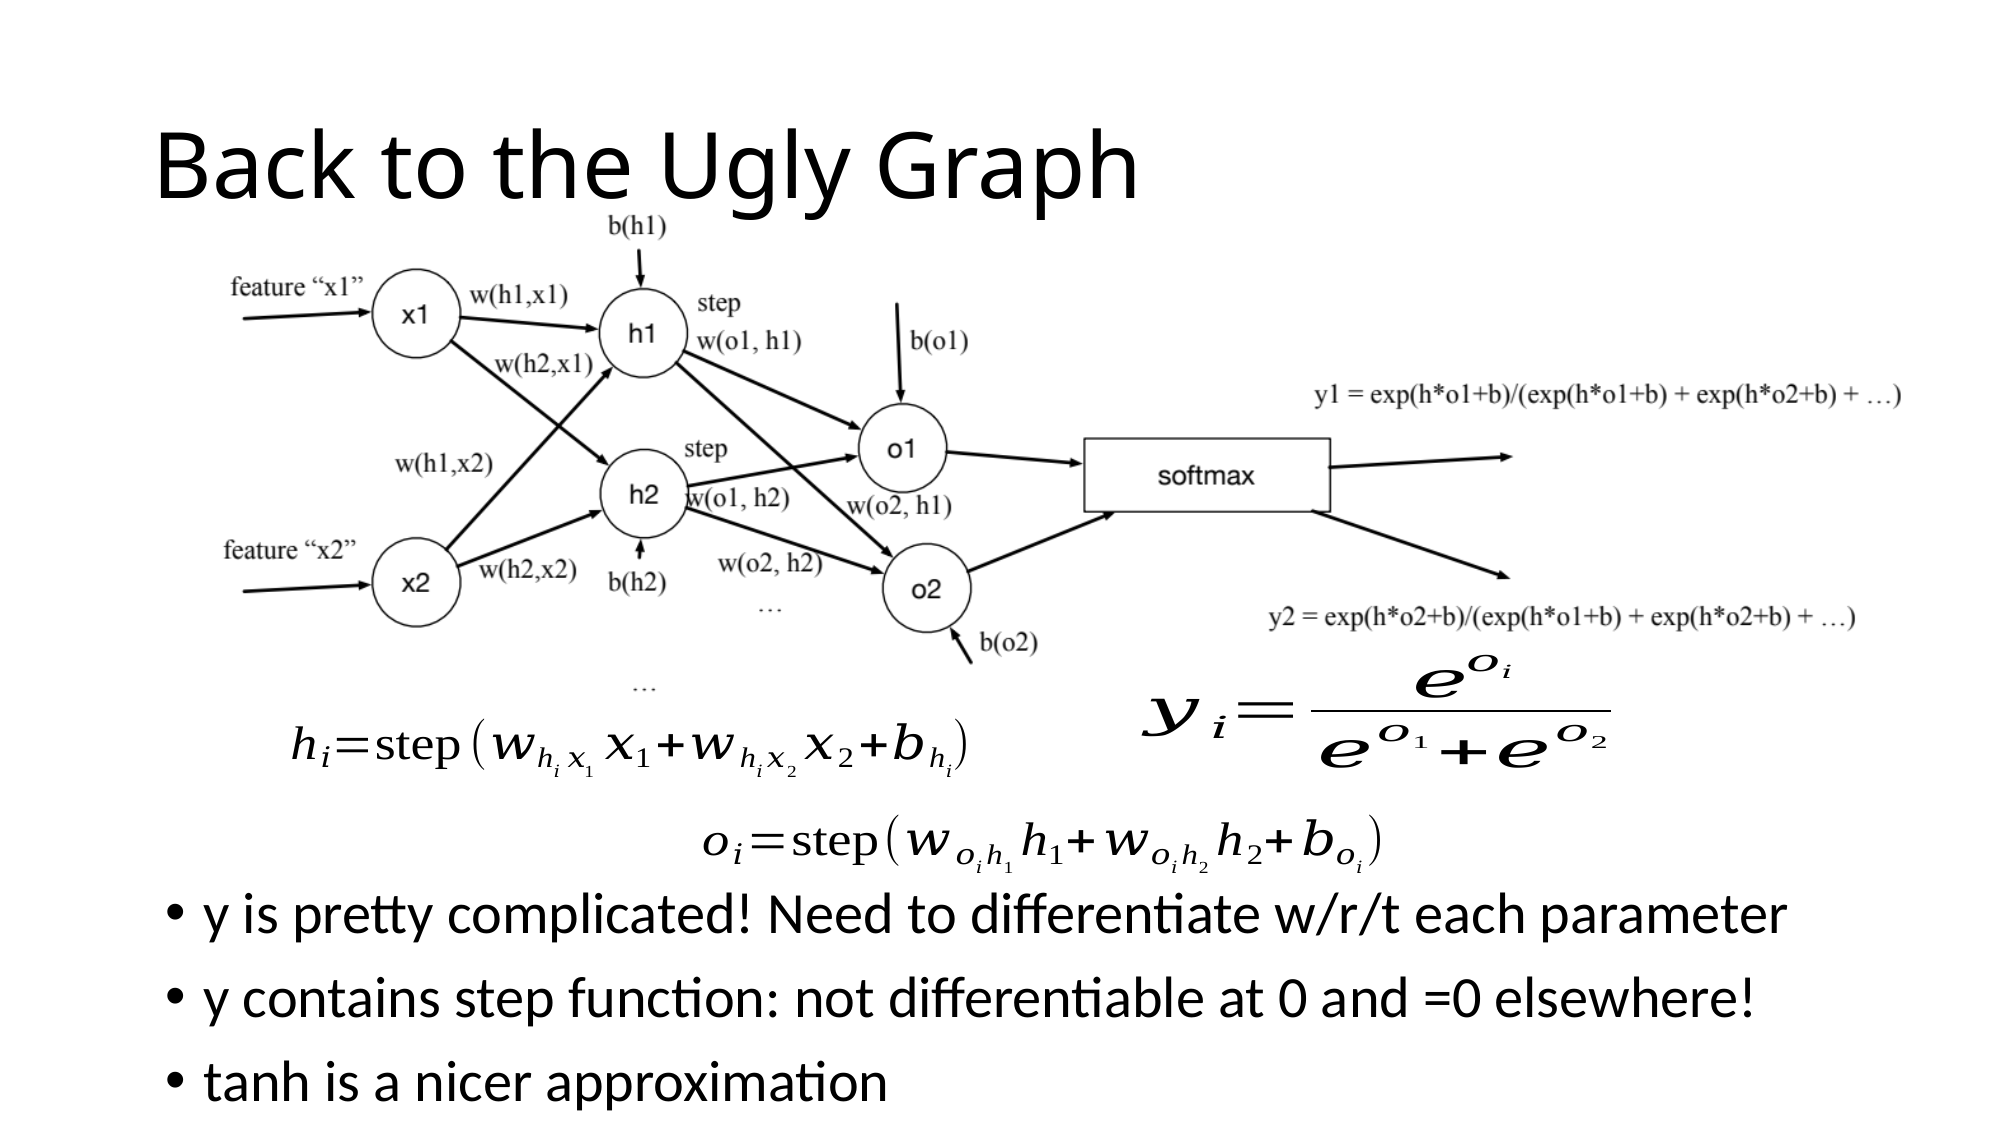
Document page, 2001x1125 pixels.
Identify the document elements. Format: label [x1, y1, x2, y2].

list [150, 876, 1876, 1125]
title [137, 59, 1863, 278]
picture [214, 201, 1909, 704]
